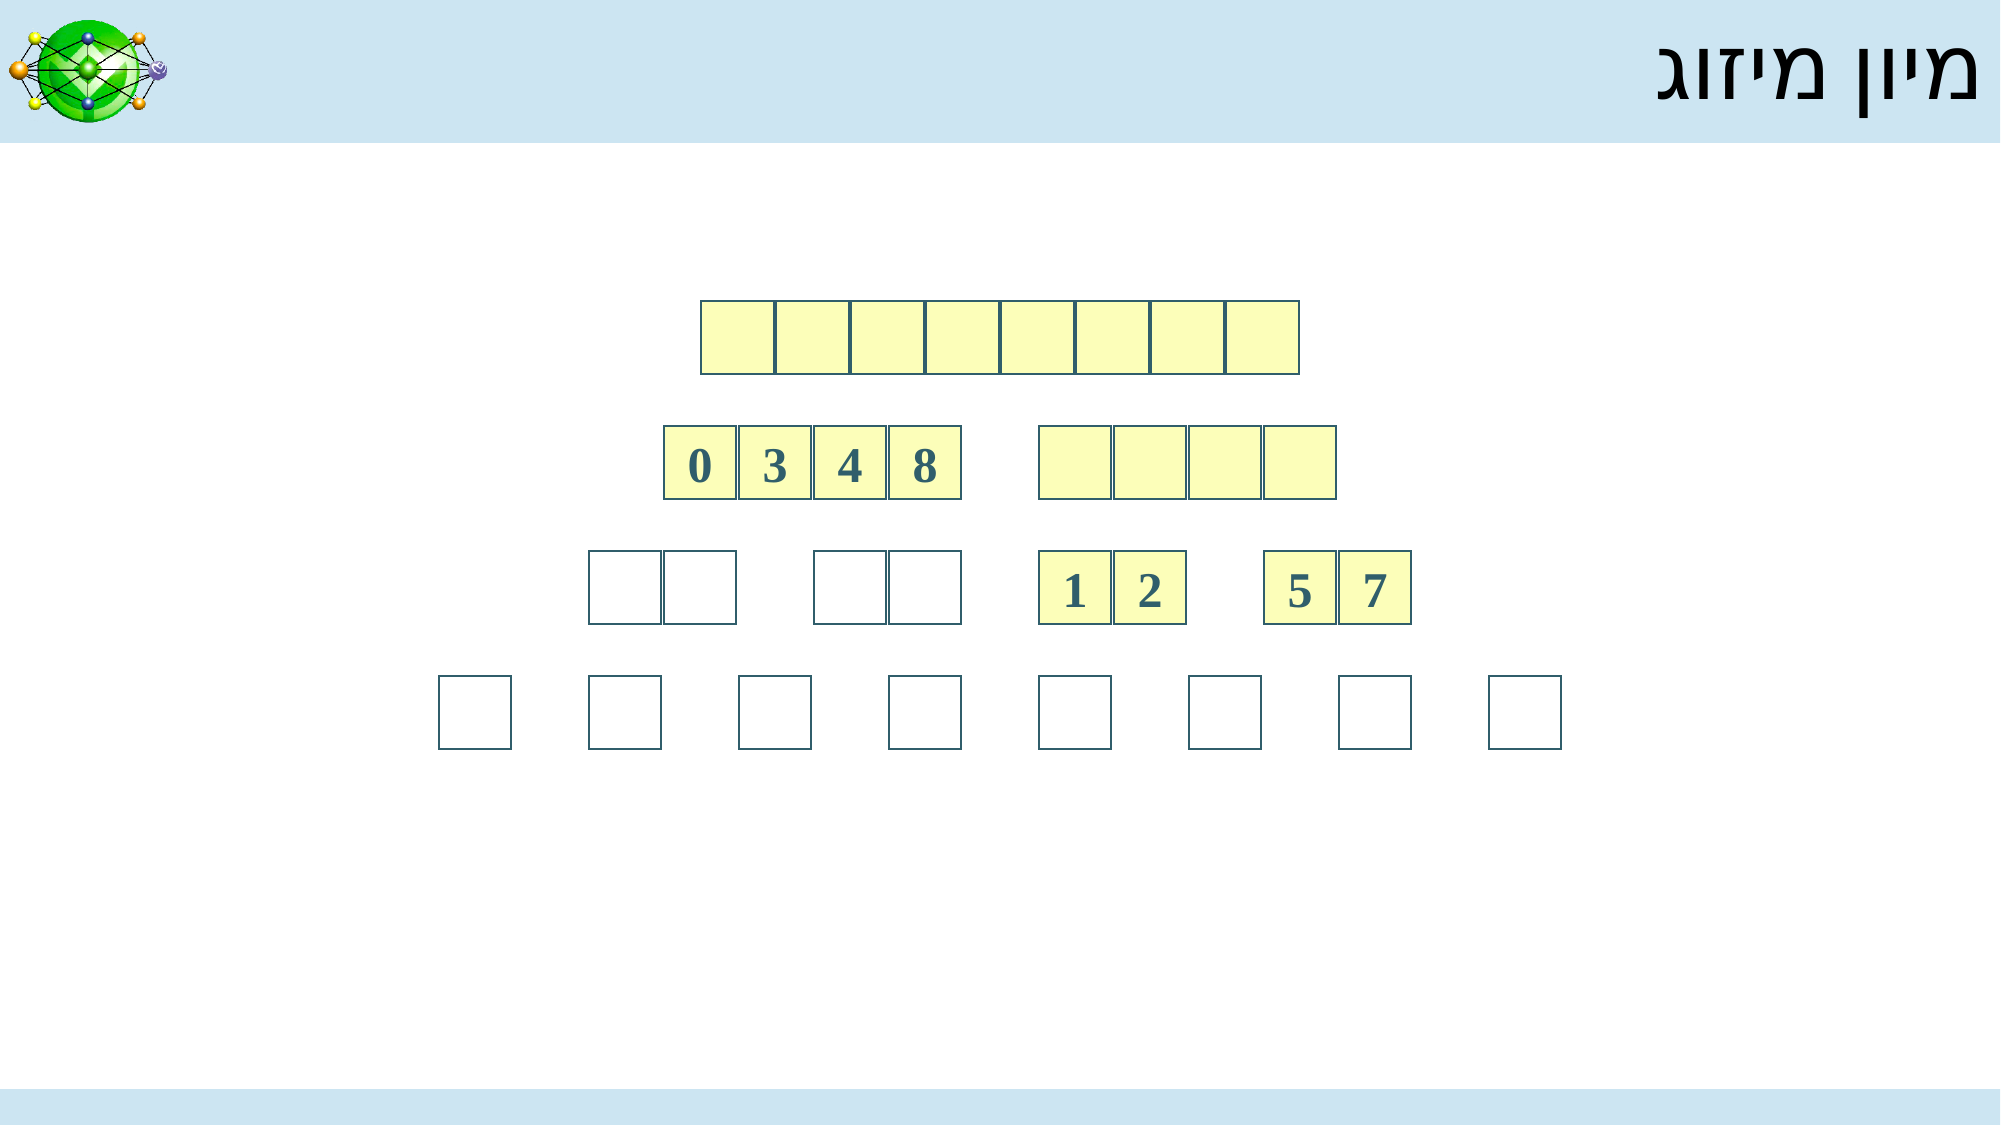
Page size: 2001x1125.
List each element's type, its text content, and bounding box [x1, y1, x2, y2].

text_box [776, 301, 849, 374]
text_box [1188, 676, 1262, 749]
text_box [1338, 676, 1412, 749]
text_box [438, 676, 512, 749]
text_box [663, 551, 737, 624]
text_box 2 [1113, 551, 1187, 624]
text_box [1113, 426, 1187, 499]
text_box [1188, 426, 1262, 499]
text_box [813, 551, 887, 624]
text_box [888, 676, 962, 749]
text_box 3 [738, 426, 812, 499]
text_box [1038, 426, 1112, 499]
text_box [1488, 676, 1562, 749]
text_box 4 [813, 426, 887, 499]
text_box [1038, 676, 1112, 749]
text_box 1 [1038, 551, 1112, 624]
text_box [588, 551, 662, 624]
text_box 8 [888, 426, 962, 499]
text_box [851, 301, 924, 374]
text_box [701, 301, 774, 374]
picture [9, 19, 167, 123]
text_box 7 [1338, 551, 1412, 624]
text_box [1263, 426, 1337, 499]
text_box 0 [663, 426, 737, 499]
text_box [1001, 301, 1074, 374]
text_box [1226, 301, 1299, 374]
text_box [926, 301, 999, 374]
text_box [738, 676, 812, 749]
text_box [1151, 301, 1224, 374]
text_box [1076, 301, 1149, 374]
text_box 5 [1263, 551, 1337, 624]
title מיון מיזוג [169, 0, 2000, 141]
text_box [588, 676, 662, 749]
text_box [888, 551, 962, 624]
